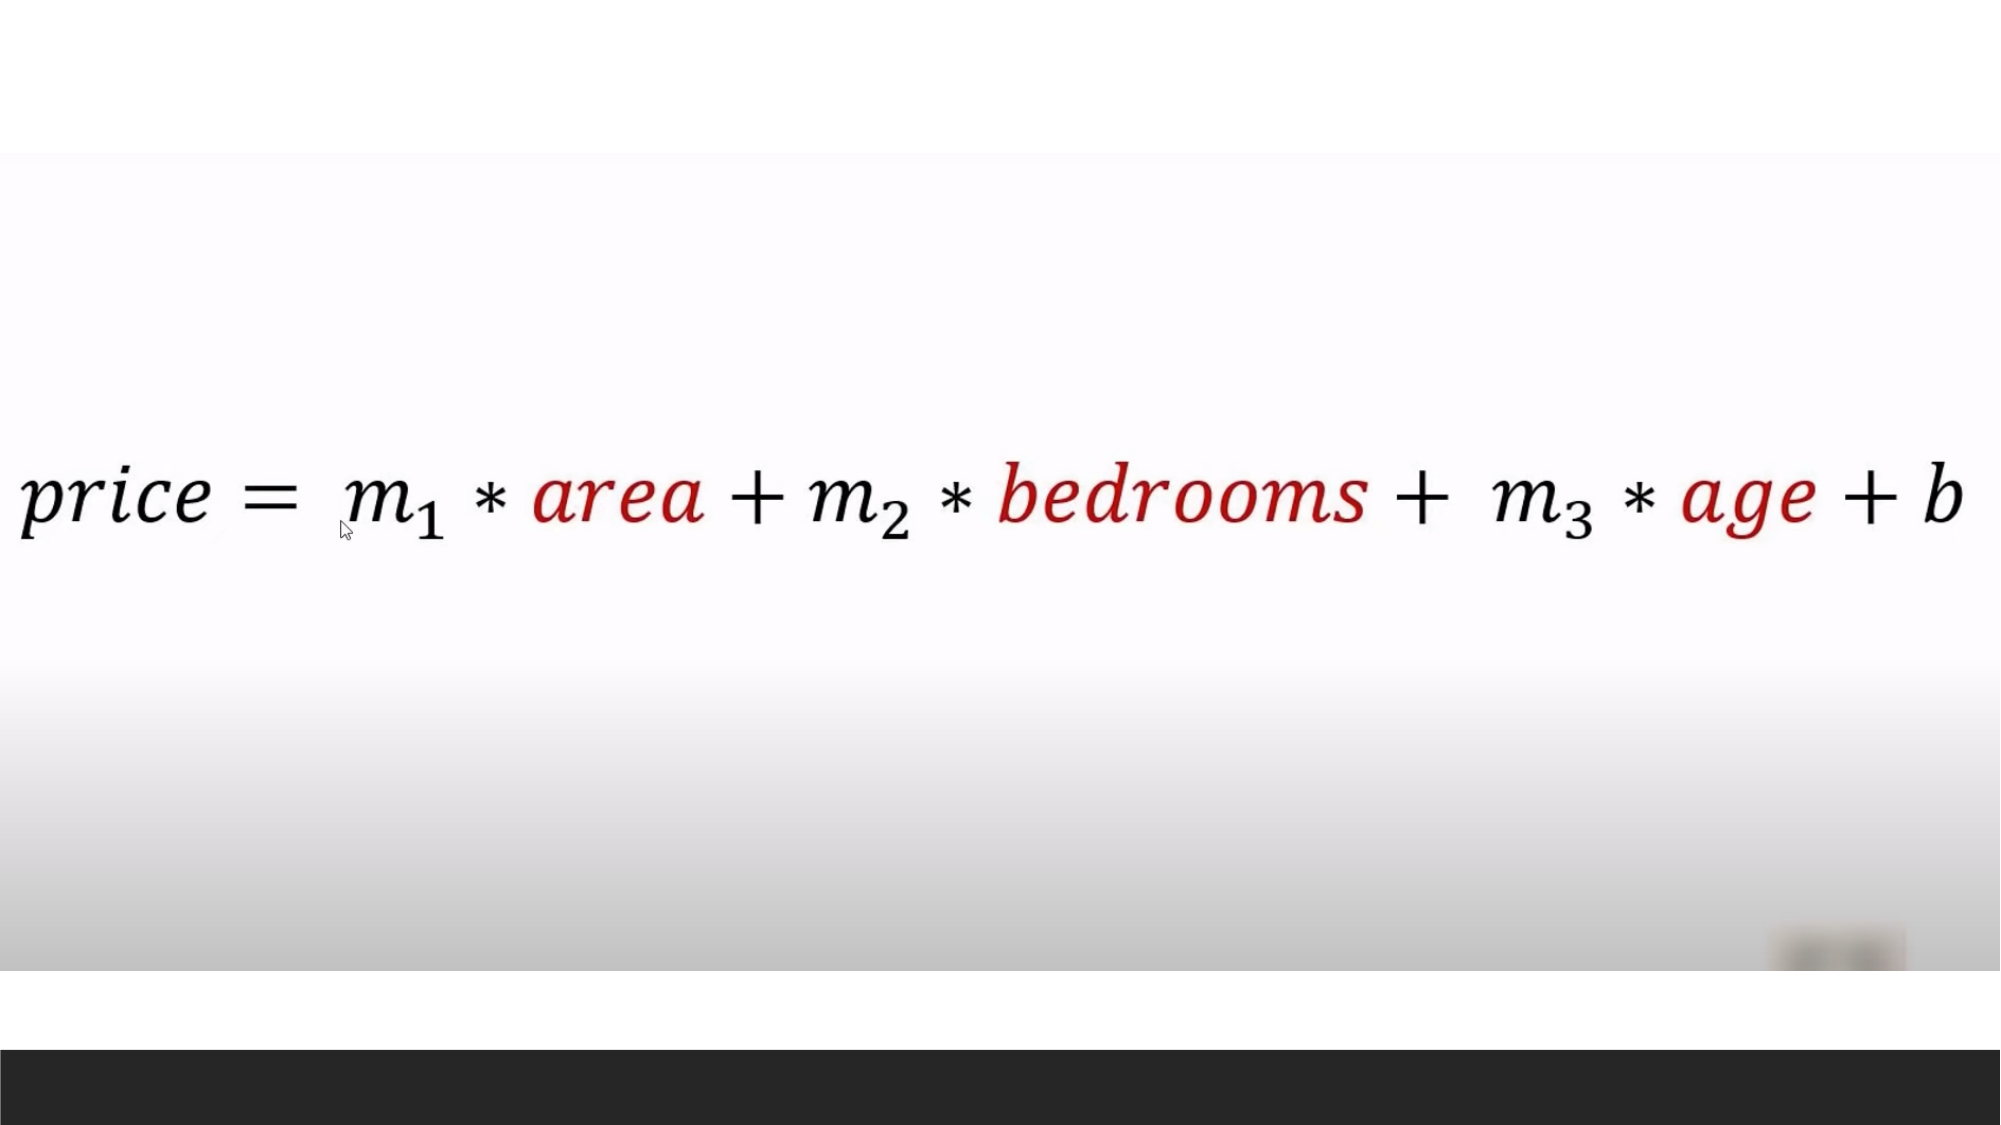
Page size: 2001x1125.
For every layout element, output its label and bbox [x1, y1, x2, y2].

picture [0, 153, 2000, 972]
